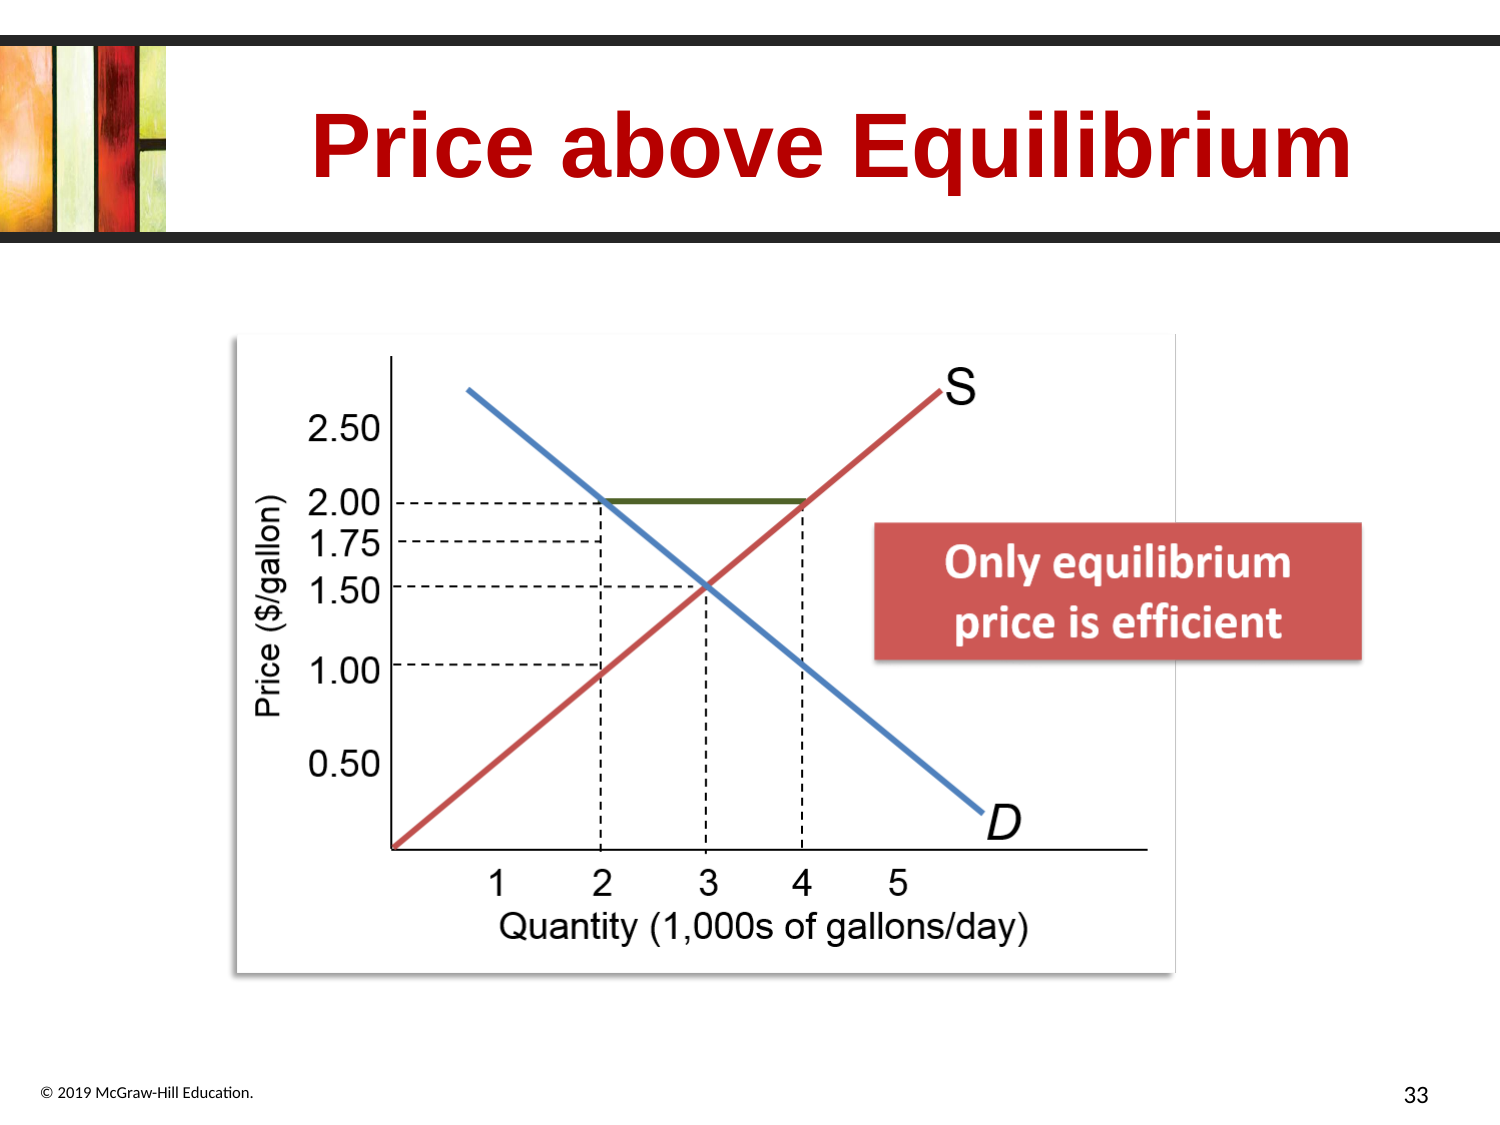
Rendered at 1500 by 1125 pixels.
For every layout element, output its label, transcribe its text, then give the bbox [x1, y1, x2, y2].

picture [0, 46, 166, 232]
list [224, 329, 1370, 986]
title Price above Equilibrium [170, 45, 1496, 238]
